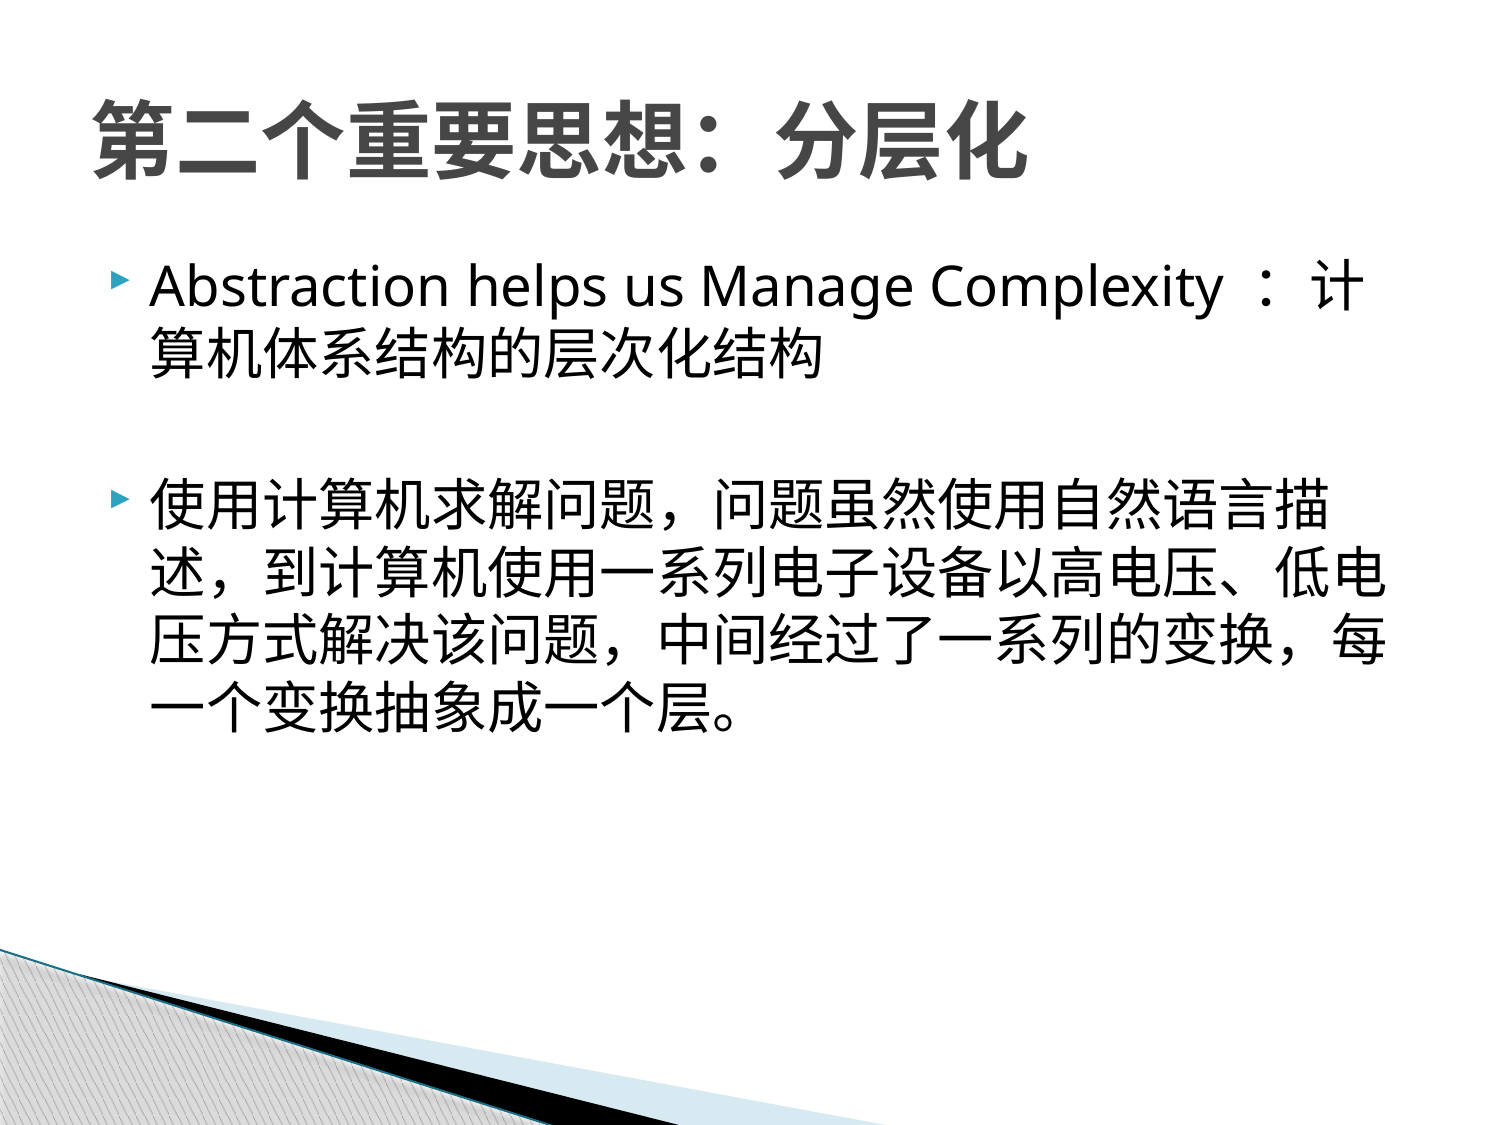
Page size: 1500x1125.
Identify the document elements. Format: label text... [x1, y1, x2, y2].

list Abstraction helps us Manage Complexity ：计算机体系结构的层次化结构 使用计算机求解问题，问题虽然使用自然语言描述，到计算机使用一系列电子设备以高电压、低电压方式解决该问题，中间经过了一系列的变换，每一个变换抽象成一个层。 [75, 242, 1425, 986]
title 第二个重要思想：分层化 [75, 45, 1425, 233]
